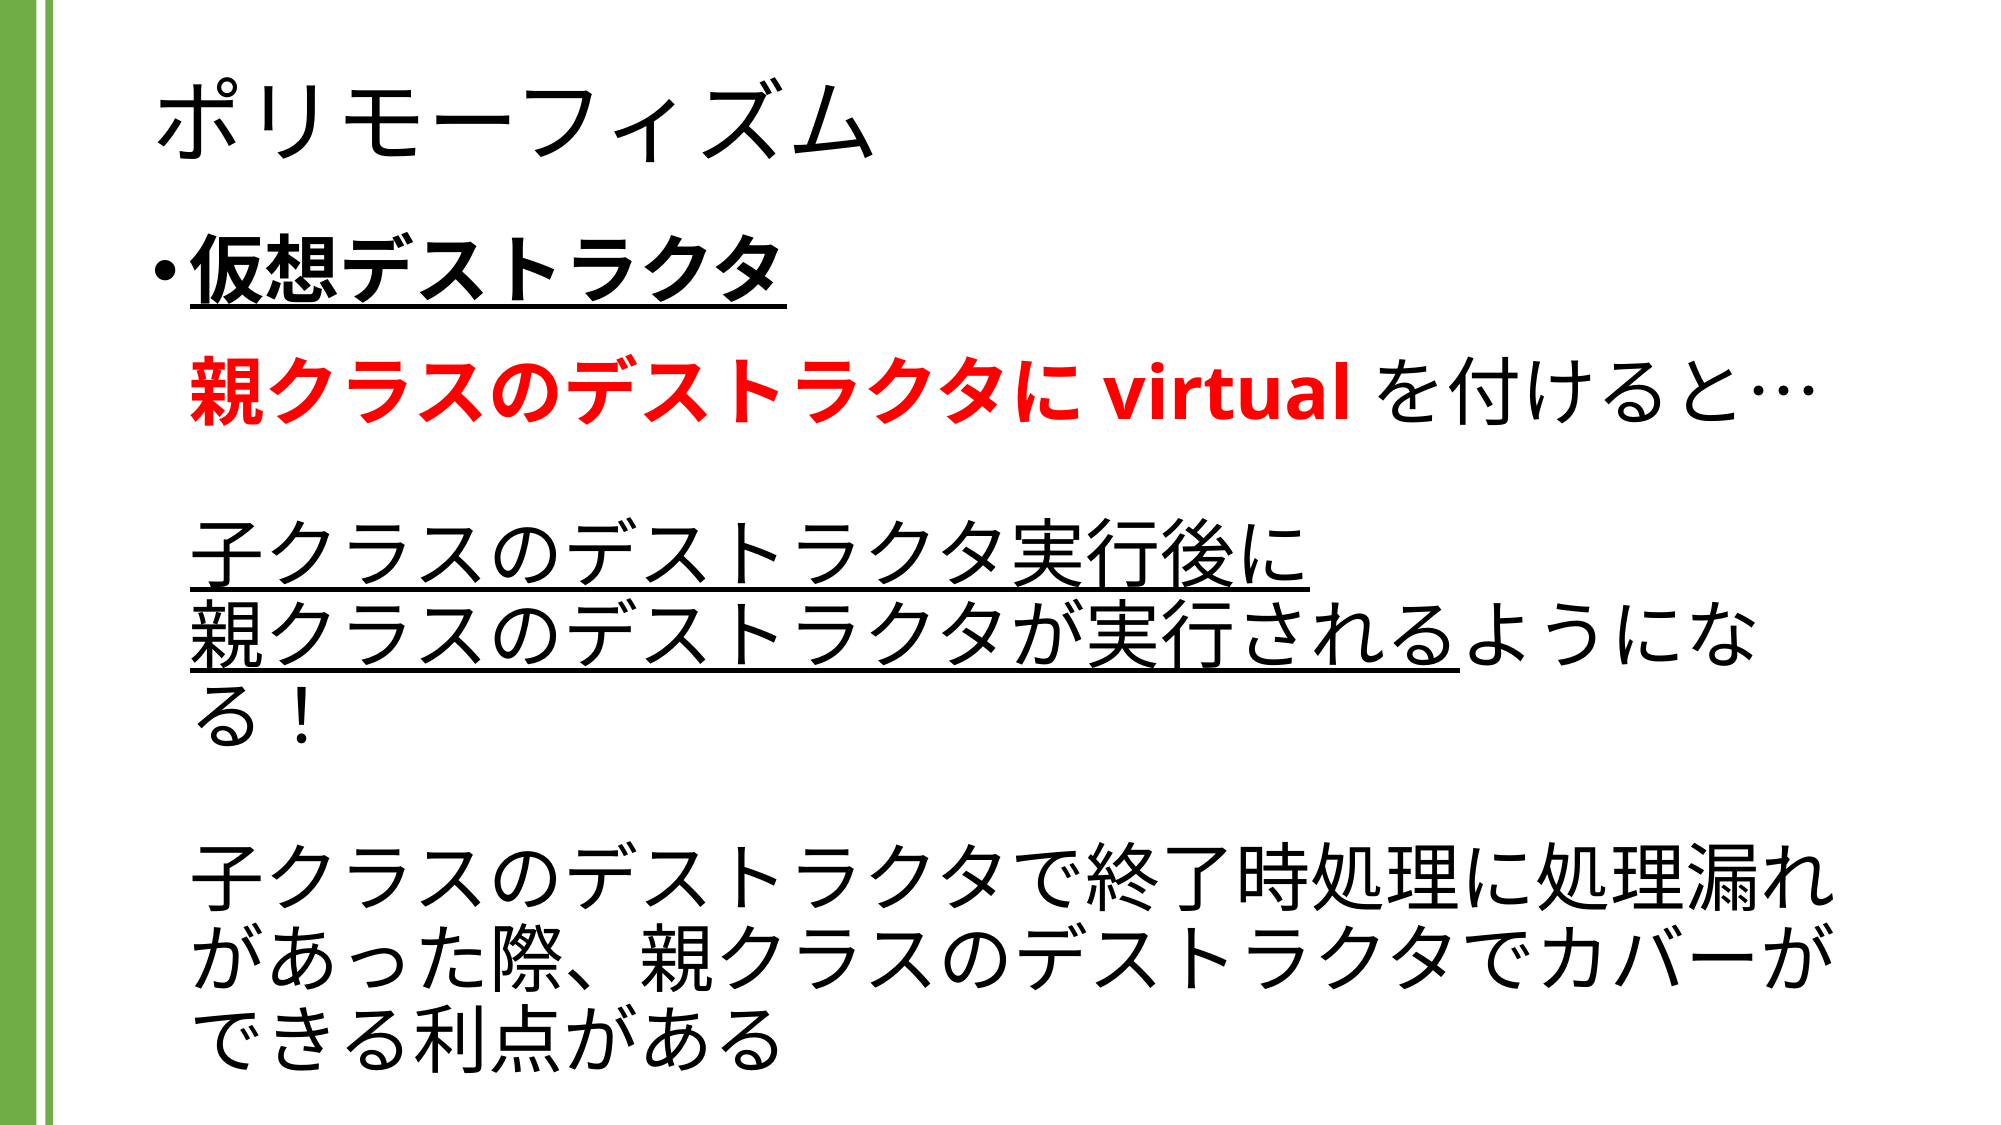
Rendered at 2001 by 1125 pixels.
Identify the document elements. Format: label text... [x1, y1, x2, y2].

title ポリモーフィズム [137, 59, 1863, 191]
list 仮想デストラクタ 親クラスのデストラクタにvirtualを付けると… 子クラスのデストラクタ実行後に 親クラスのデストラクタが実行されるようになる！ 子クラスのデストラクタで終了時処理に処理漏れ があった際、親クラスのデストラクタでカバーが できる利点がある [137, 225, 1863, 1108]
